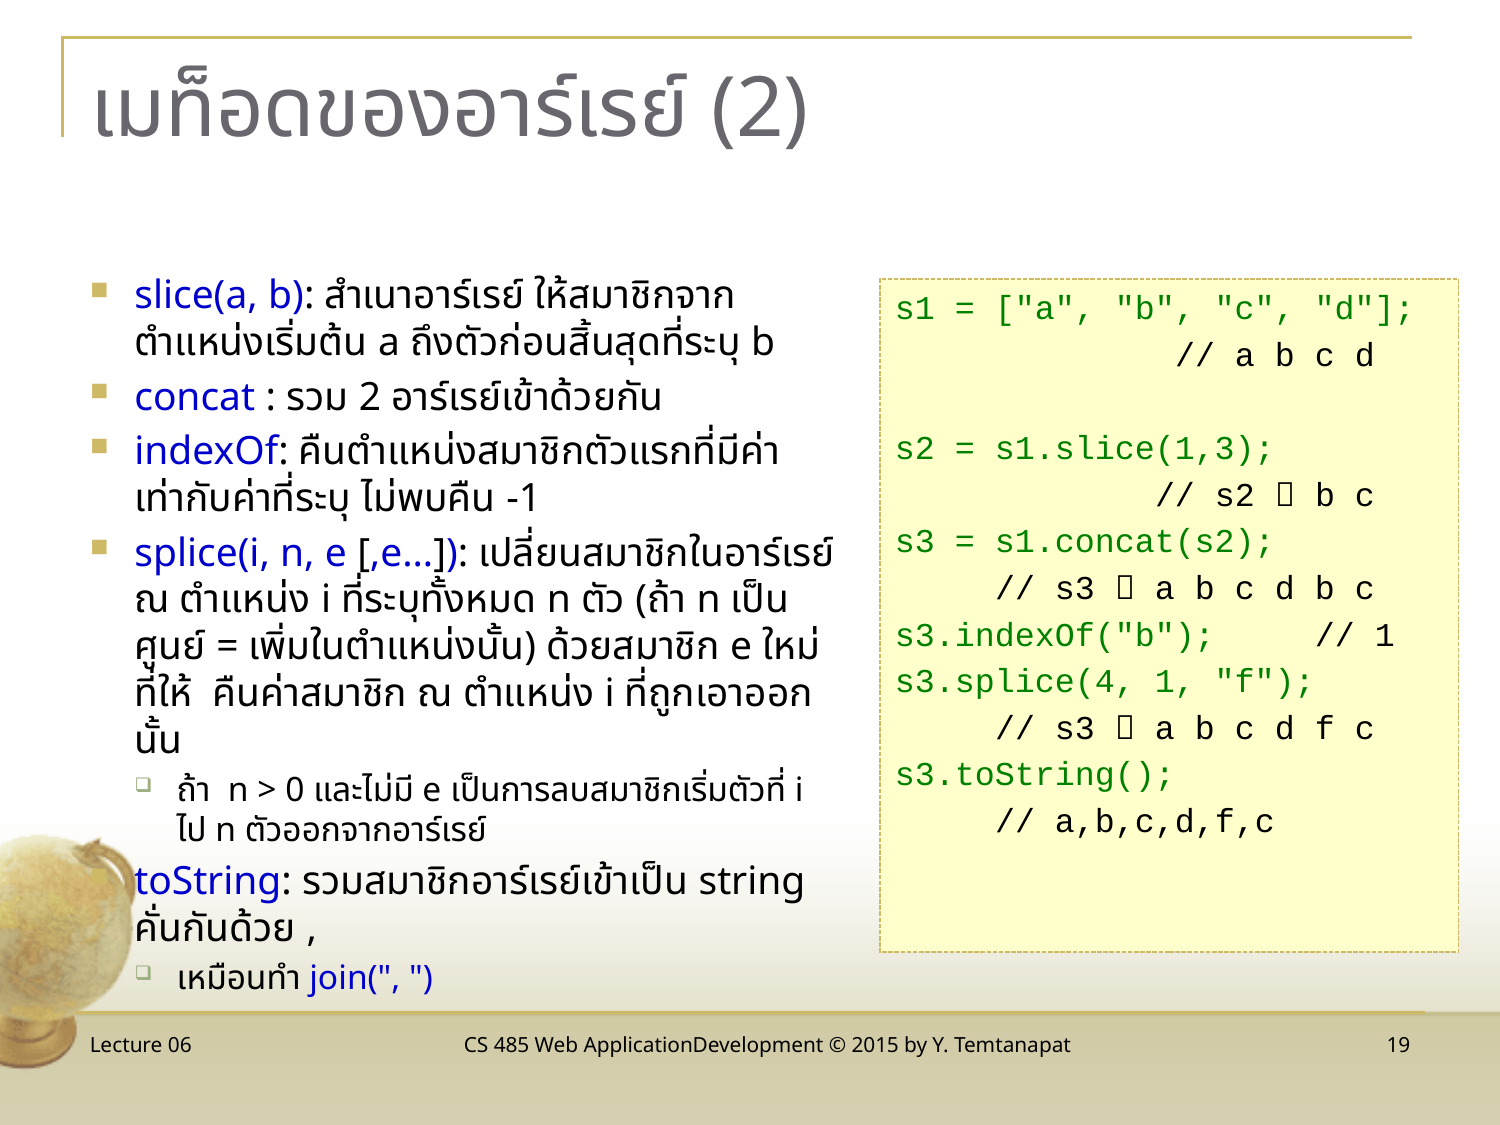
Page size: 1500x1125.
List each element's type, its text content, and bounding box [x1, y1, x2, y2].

title เมท็อดของอาร์เรย์ (2) [74, 45, 1426, 233]
list push/pop: เพิ่ม/ลบข้อมูลอาร์เรย์จากด้านหลัง (เพิ่มด้านหลัง/ลบตัวหลัง) unshift/shift: เพิ่ม/ลบข้อมูลอาร์เรย์จากด้านหน้า reverse: กลับลำดับสมาชิกในอาร์เรย์ (หลังมาหน้า) sort: เรียงลำดับสมาชิกในอาร์เรย์ (โดยปริยายจากน้อยไปมากแบบ string) join: รวมสมาชิกอาร์เรย์เป็น 1 string โดยมีตัวคั่นตามพารามิเตอร์เข้า split: เป็นเมท็อดของ string แยกสายอักขระออกเป็นสมาชิกในอาร์เรย์ (แยกตามตัวคั่นที่เป็นพารามิเตอร์) [0, 0, 1500, 1125]
footer CS 485 Web ApplicationDevelopment © 2015 by Y. Temtanapat [316, 1024, 1218, 1100]
slide_number Lecture 06 [75, 1024, 316, 1100]
slide_number 19 [1218, 1024, 1425, 1100]
list slice(a, b): สำเนาอาร์เรย์ ให้สมาชิกจากตำแหน่งเริ่มต้น a ถึงตัวก่อนสิ้นสุดที่ระบุ b concat : รวม 2 อาร์เรย์เข้าด้วยกัน indexOf: คืนตำแหน่งสมาชิกตัวแรกที่มีค่าเท่ากับค่าที่ระบุ ไม่พบคืน -1 splice(i, n, e [,e…]): เปลี่ยนสมาชิกในอาร์เรย์ ณ ตำแหน่ง i ที่ระบุทั้งหมด n ตัว (ถ้า n เป็นศูนย์ = เพิ่มในตำแหน่งนั้น) ด้วยสมาชิก e ใหม่ที่ให้ คืนค่าสมาชิก ณ ตำแหน่ง i ที่ถูกเอาออกนั้น ถ้า n > 0 และไม่มี e เป็นการลบสมาชิกเริ่มตัวที่ i ไป n ตัวออกจากอาร์เรย์ toString: รวมสมาชิกอาร์เรย์เข้าเป็น string คั่นกันด้วย , เหมือนทำ join(", ") [74, 262, 857, 1006]
list s1 = ["a", "b", "c", "d"]; // a b c d s2 = s1.slice(1,3); // s2  b c s3 = s1.concat(s2); // s3  a b c d b c s3.indexOf("b"); // 1 s3.splice(4, 1, "f"); // s3  a b c d f c s3.toString(); // a,b,c,d,f,c [879, 278, 1459, 953]
